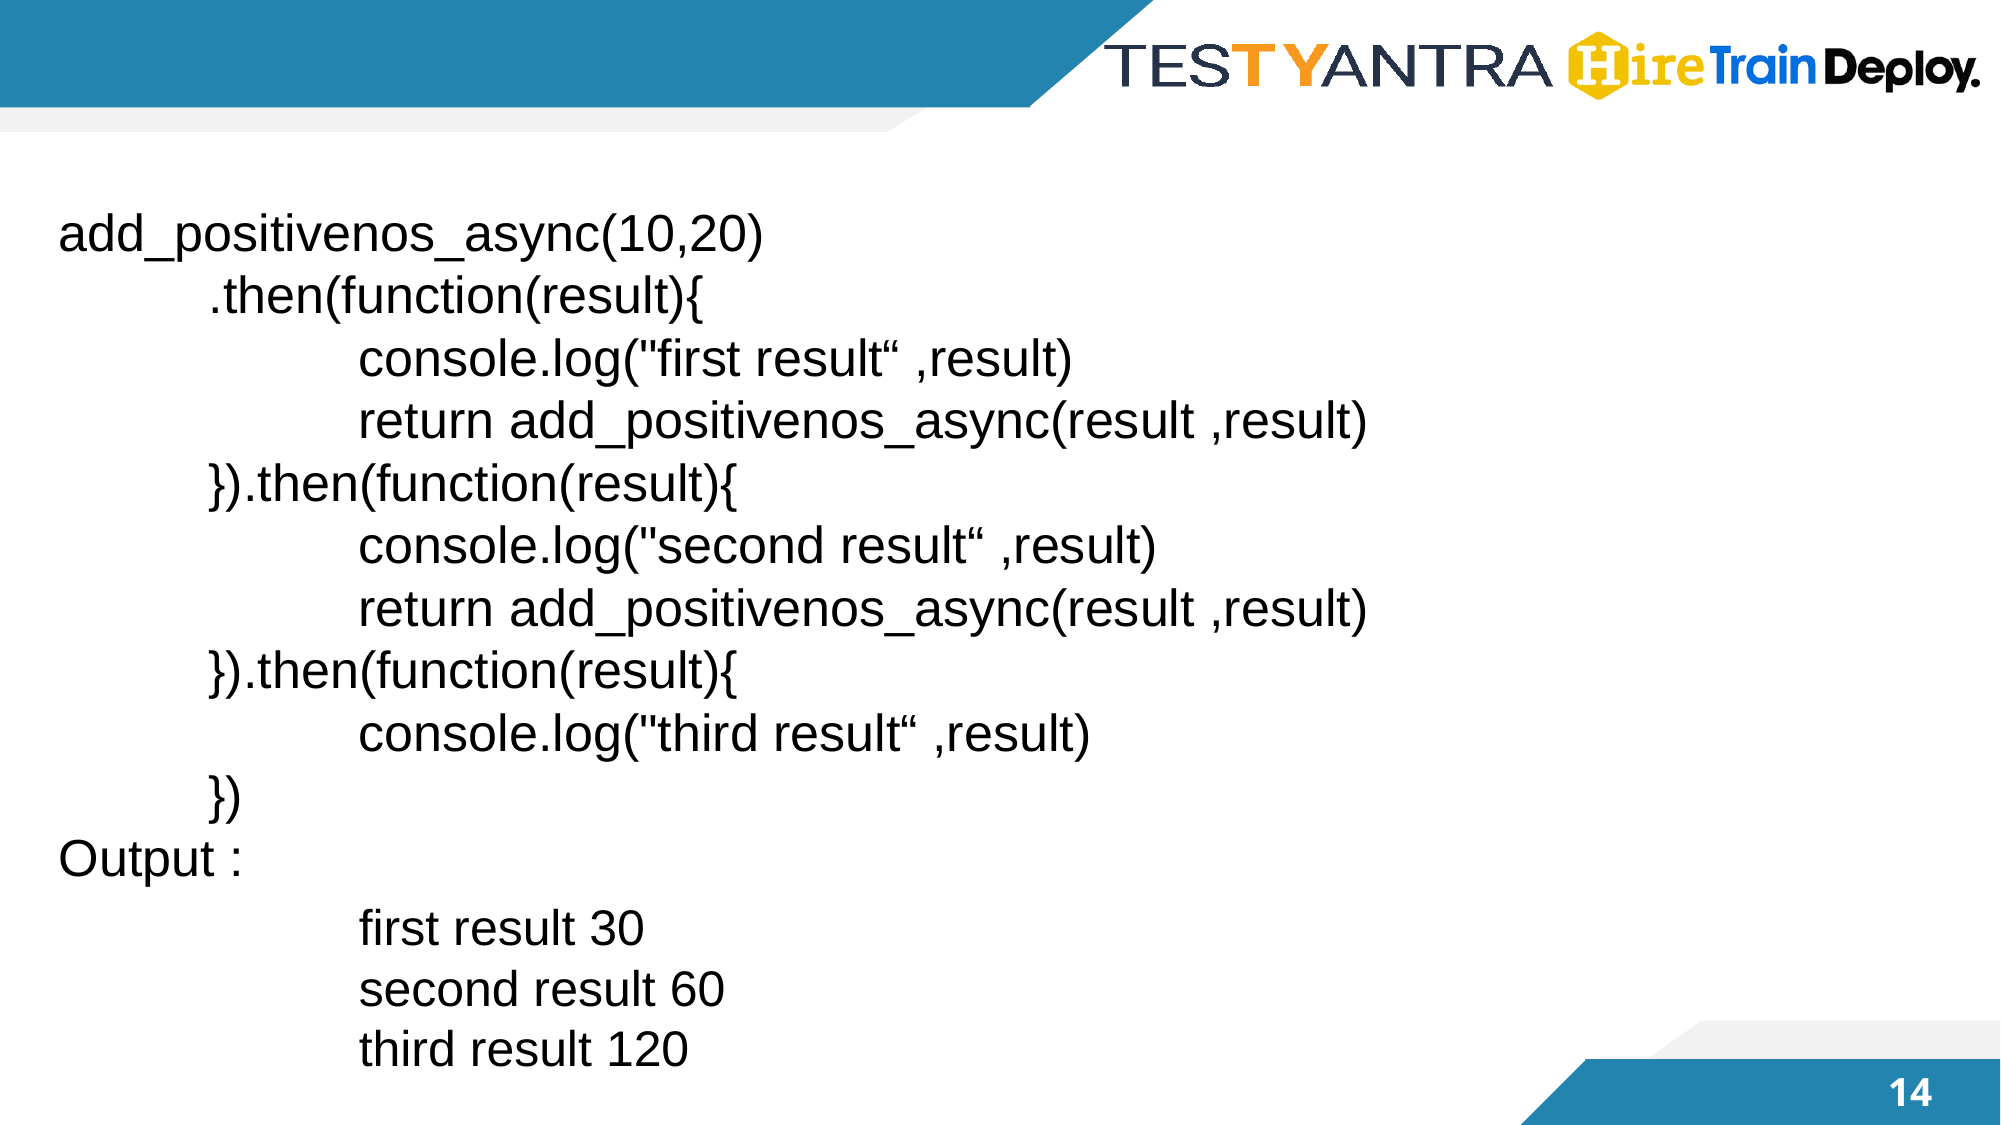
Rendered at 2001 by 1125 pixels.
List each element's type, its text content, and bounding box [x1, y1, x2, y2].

list add_positivenos_async(10,20) .then(function(result){ console.log("first result“ ,result) return add_positivenos_async(result ,result) }).then(function(result){ console.log("second result“ ,result) return add_positivenos_async(result ,result) }).then(function(result){ console.log("third result“ ,result) }) Output : first result 30 second result 60 third result 120 [27, 131, 1936, 1022]
picture [1104, 44, 1554, 87]
picture [1564, 28, 1987, 103]
slide_number 13 [1844, 1059, 1977, 1125]
